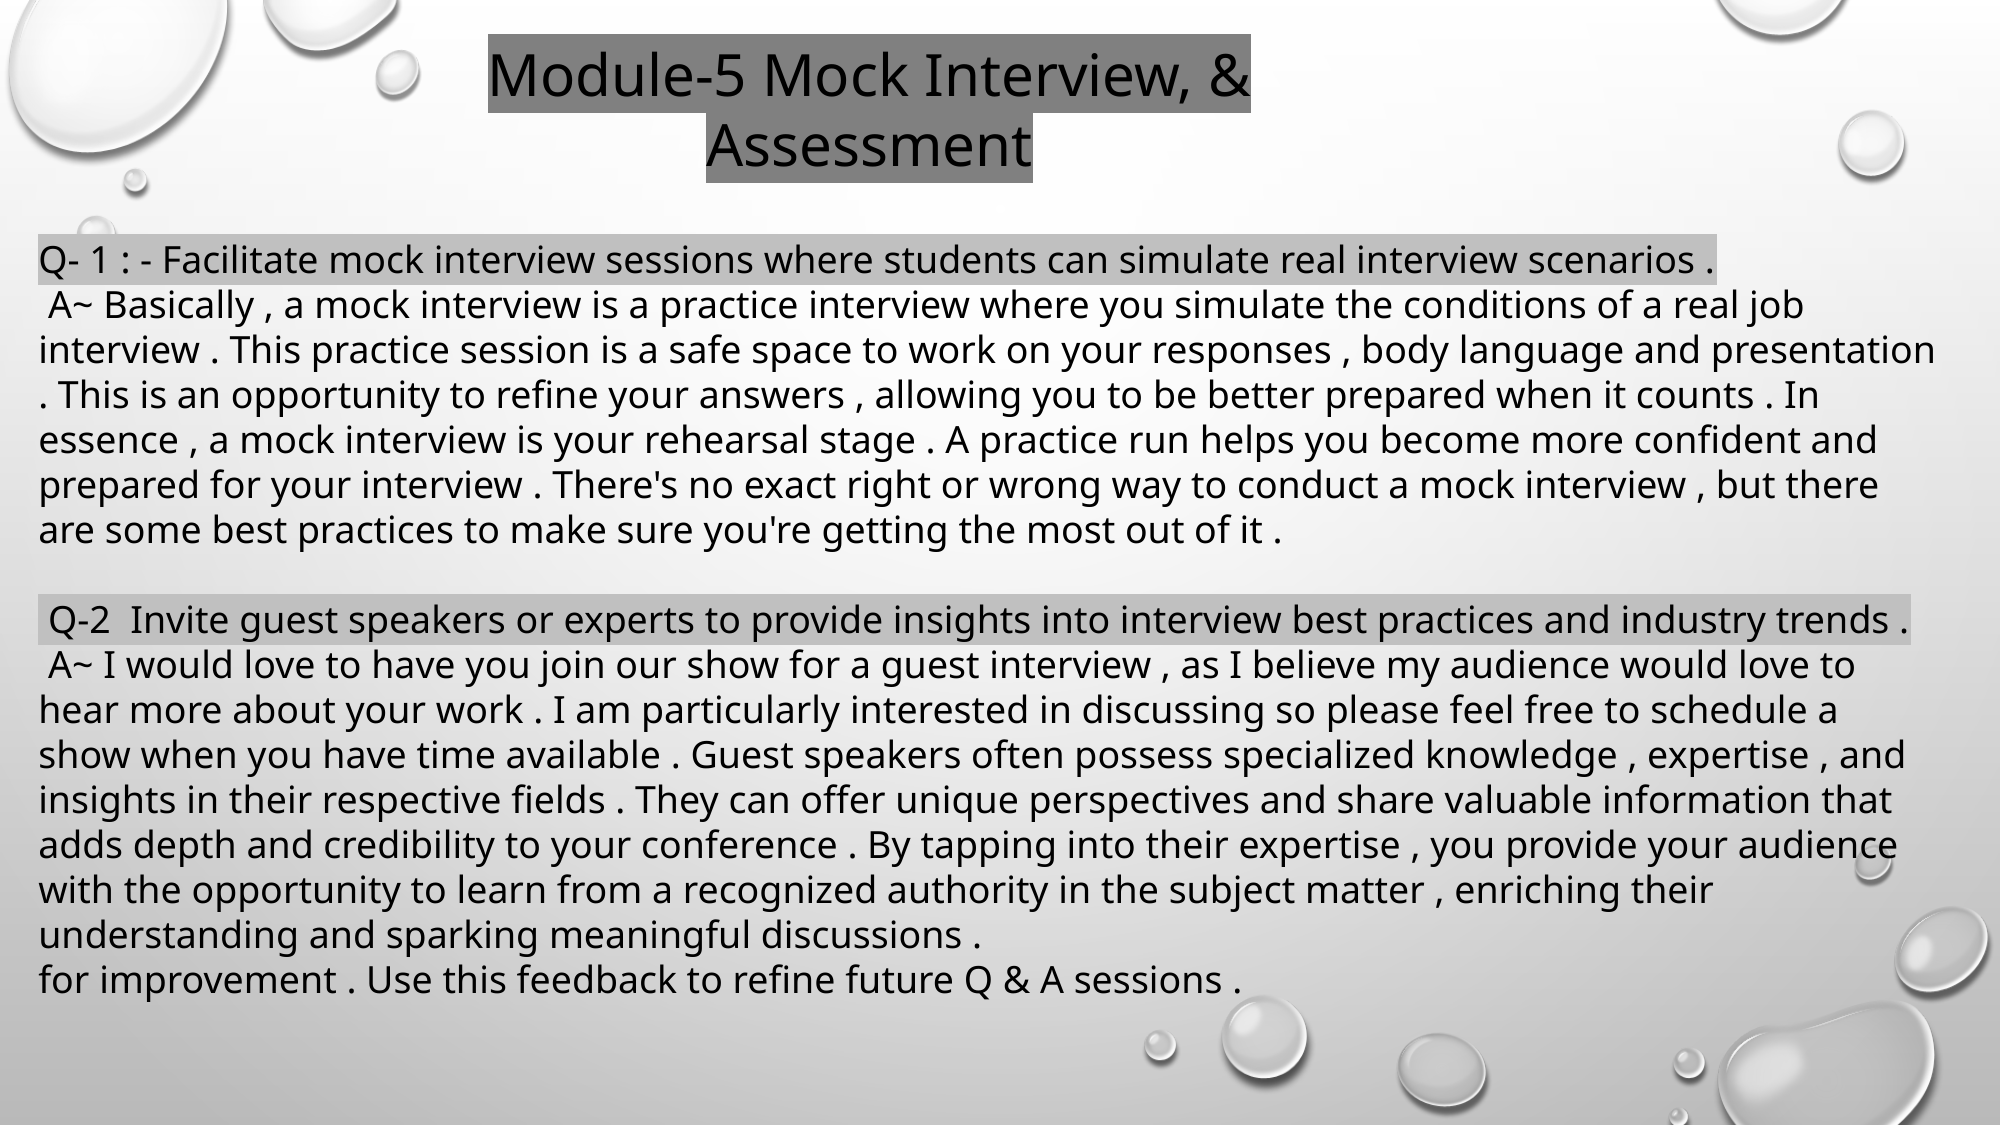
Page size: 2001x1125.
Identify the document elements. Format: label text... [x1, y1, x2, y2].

picture [0, 0, 2000, 1125]
text_box Q- 1 : - Facilitate mock interview sessions where students can simulate real interview scenarios . A~ Basically , a mock interview is a practice interview where you simulate the conditions of a real job interview . This practice session is a safe space to work on your responses , body language and presentation . This is an opportunity to refine your answers , allowing you to be better prepared when it counts . In essence , a mock interview is your rehearsal stage . A practice run helps you become more confident and prepared for your interview . There's no exact right or wrong way to conduct a mock interview , but there are some best practices to make sure you're getting the most out of it . Q-2 Invite guest speakers or experts to provide insights into interview best practices and industry trends . A~ I would love to have you join our show for a guest interview , as I believe my audience would love to hear more about your work . I am particularly interested in discussing so please feel free to schedule a show when you have time available . Guest speakers often possess specialized knowledge , expertise , and insights in their respective fields . They can offer unique perspectives and share valuable information that adds depth and credibility to your conference . By tapping into their expertise , you provide your audience with the opportunity to learn from a recognized authority in the subject matter , enriching their understanding and sparking meaningful discussions . for improvement . Use this feedback to refine future Q & A sessions . [23, 228, 1957, 1009]
text_box Module-5 Mock Interview, & Assessment [404, 30, 1335, 186]
